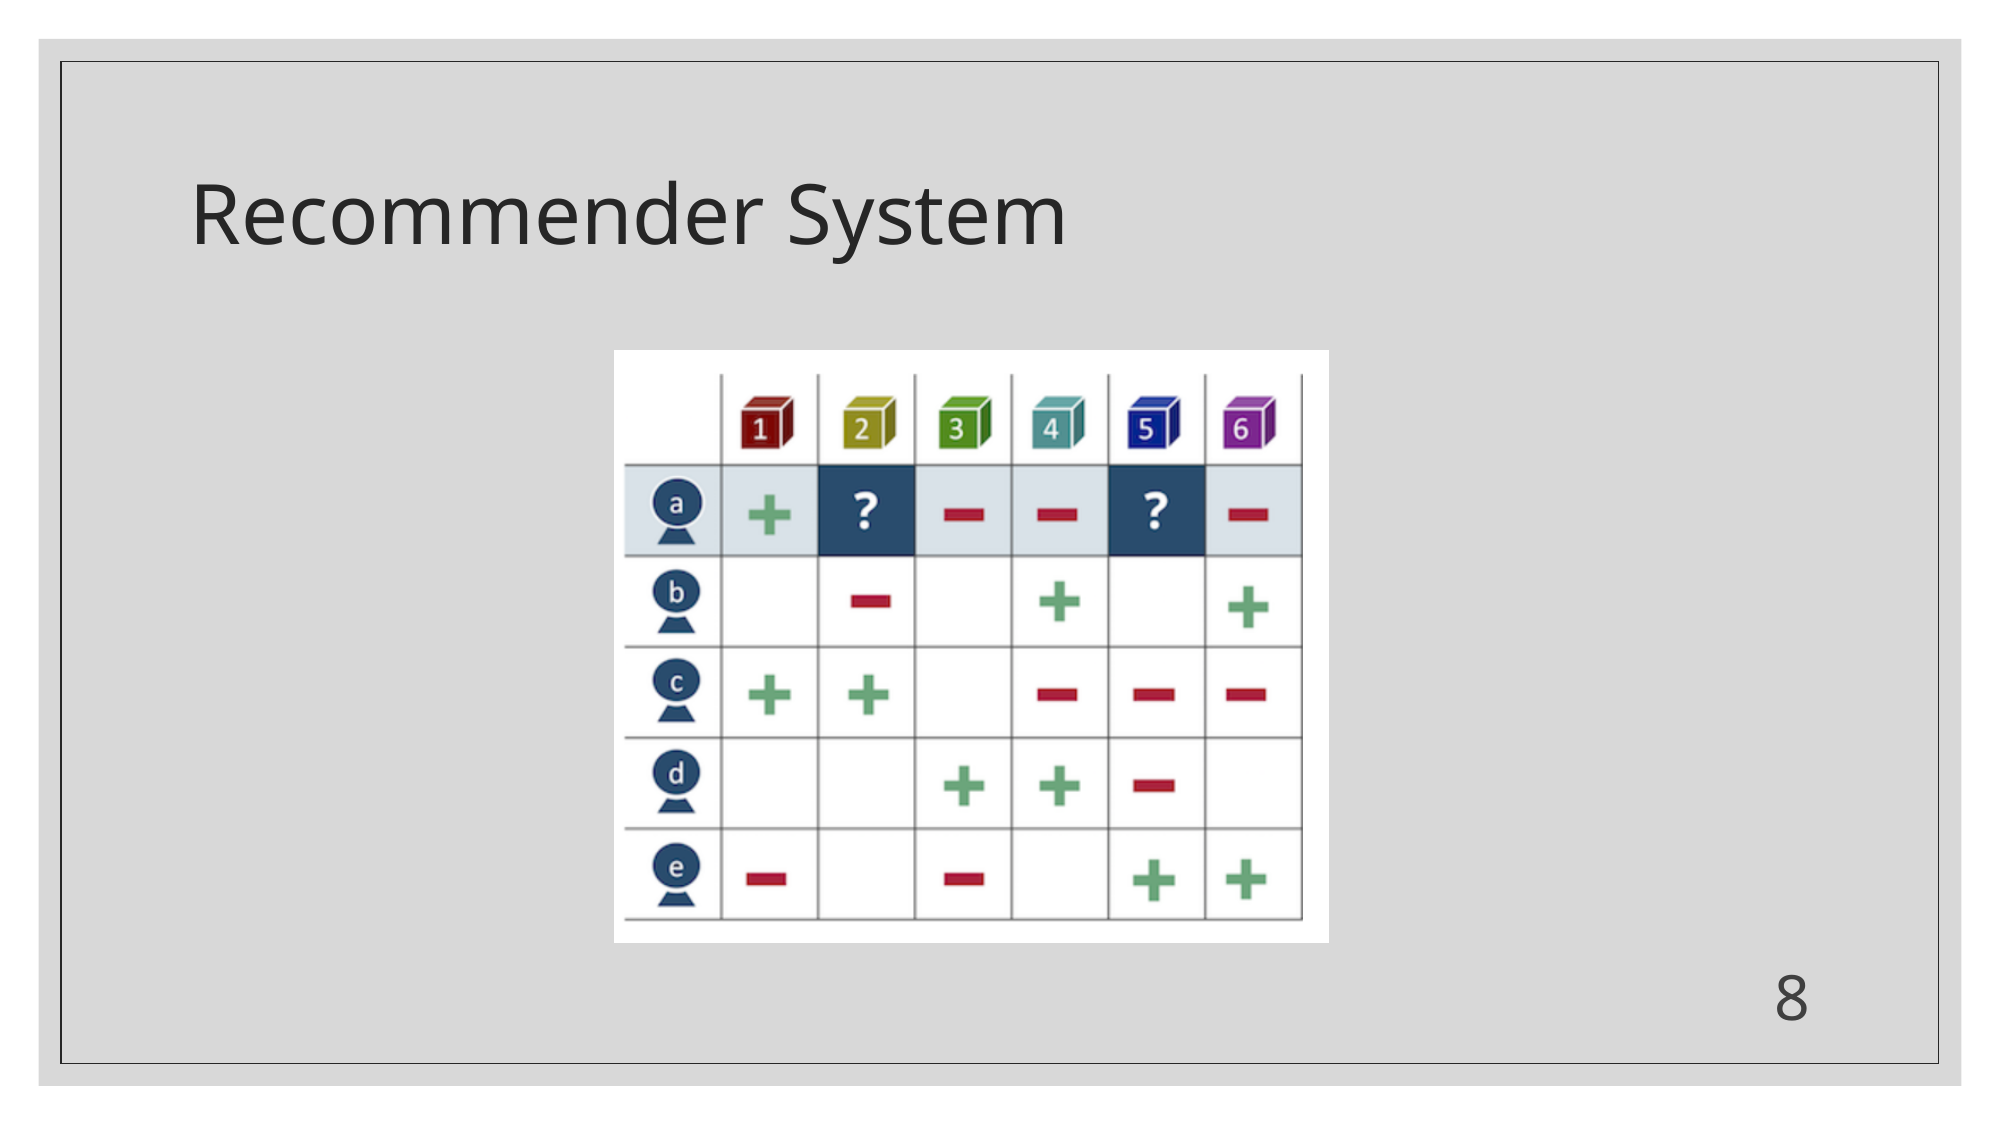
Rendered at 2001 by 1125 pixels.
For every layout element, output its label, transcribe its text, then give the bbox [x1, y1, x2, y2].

slide_number 8 [1687, 990, 1825, 1050]
picture [614, 350, 1329, 943]
title Recommender System [174, 105, 1825, 331]
